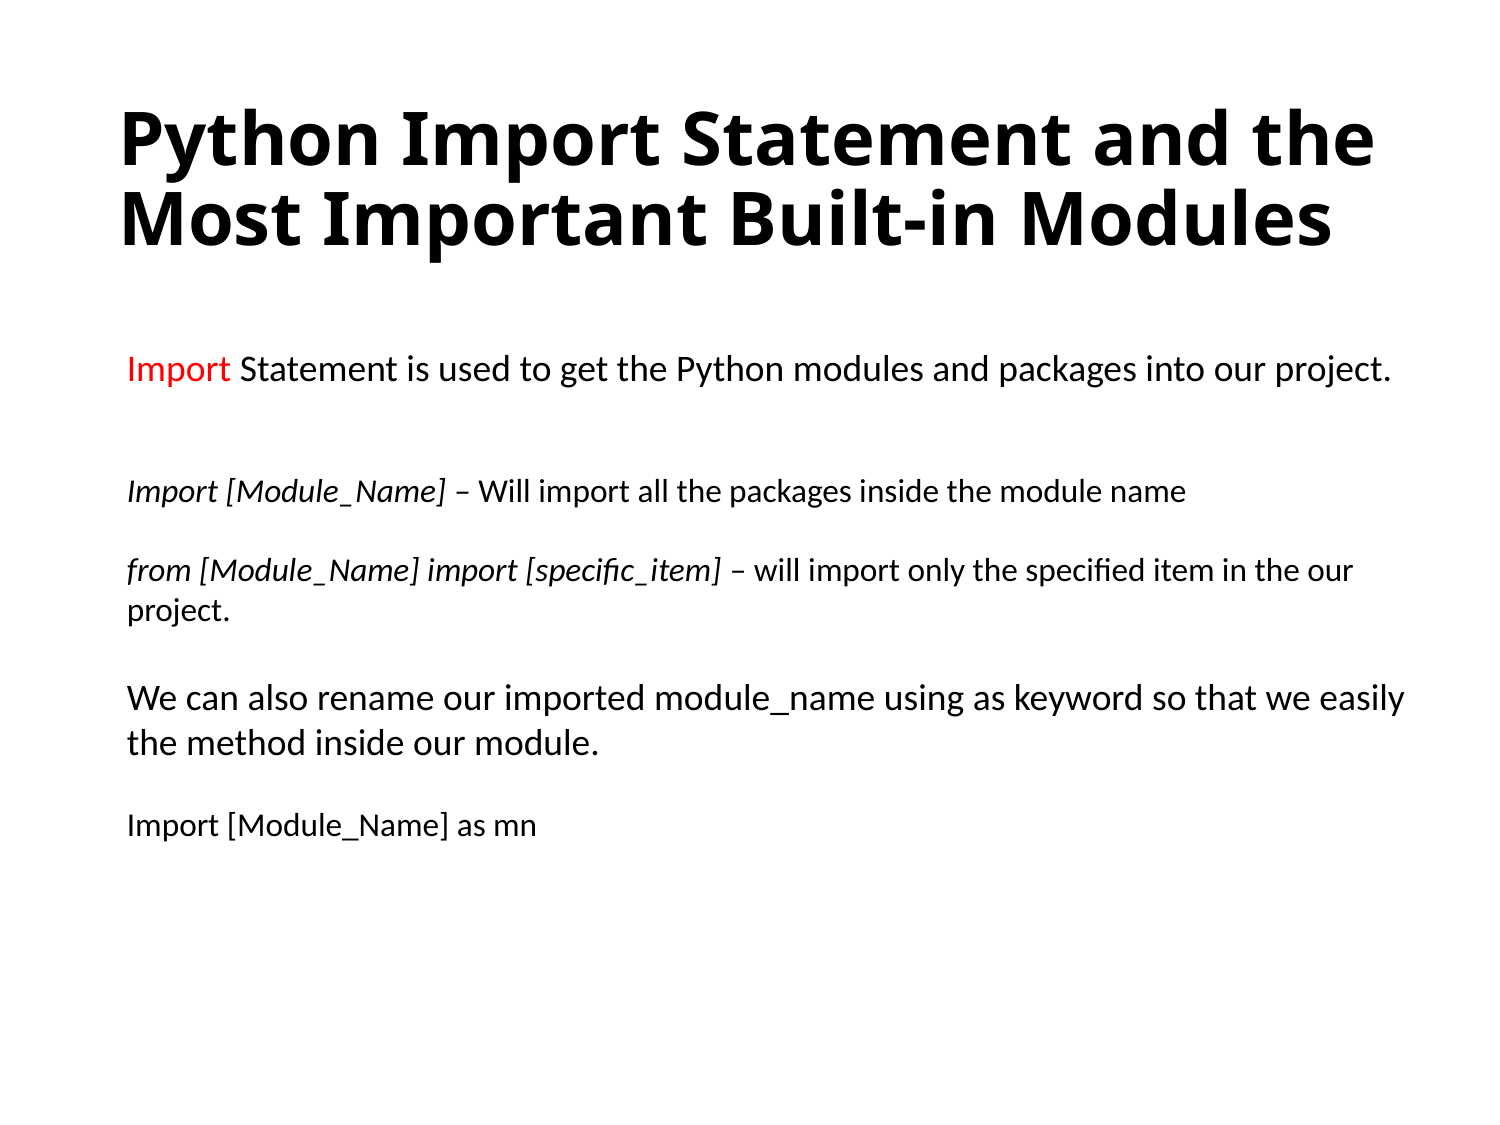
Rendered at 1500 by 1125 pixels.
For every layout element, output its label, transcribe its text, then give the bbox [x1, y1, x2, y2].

text_box Import Statement is used to get the Python modules and packages into our project. Import [Module_Name] – Will import all the packages inside the module name from [Module_Name] import [specific_item] – will import only the specified item in the our project. We can also rename our imported module_name using as keyword so that we easily the method inside our module. Import [Module_Name] as mn [112, 336, 1424, 891]
title Python Import Statement and the Most Important Built-in Modules [103, 59, 1397, 303]
